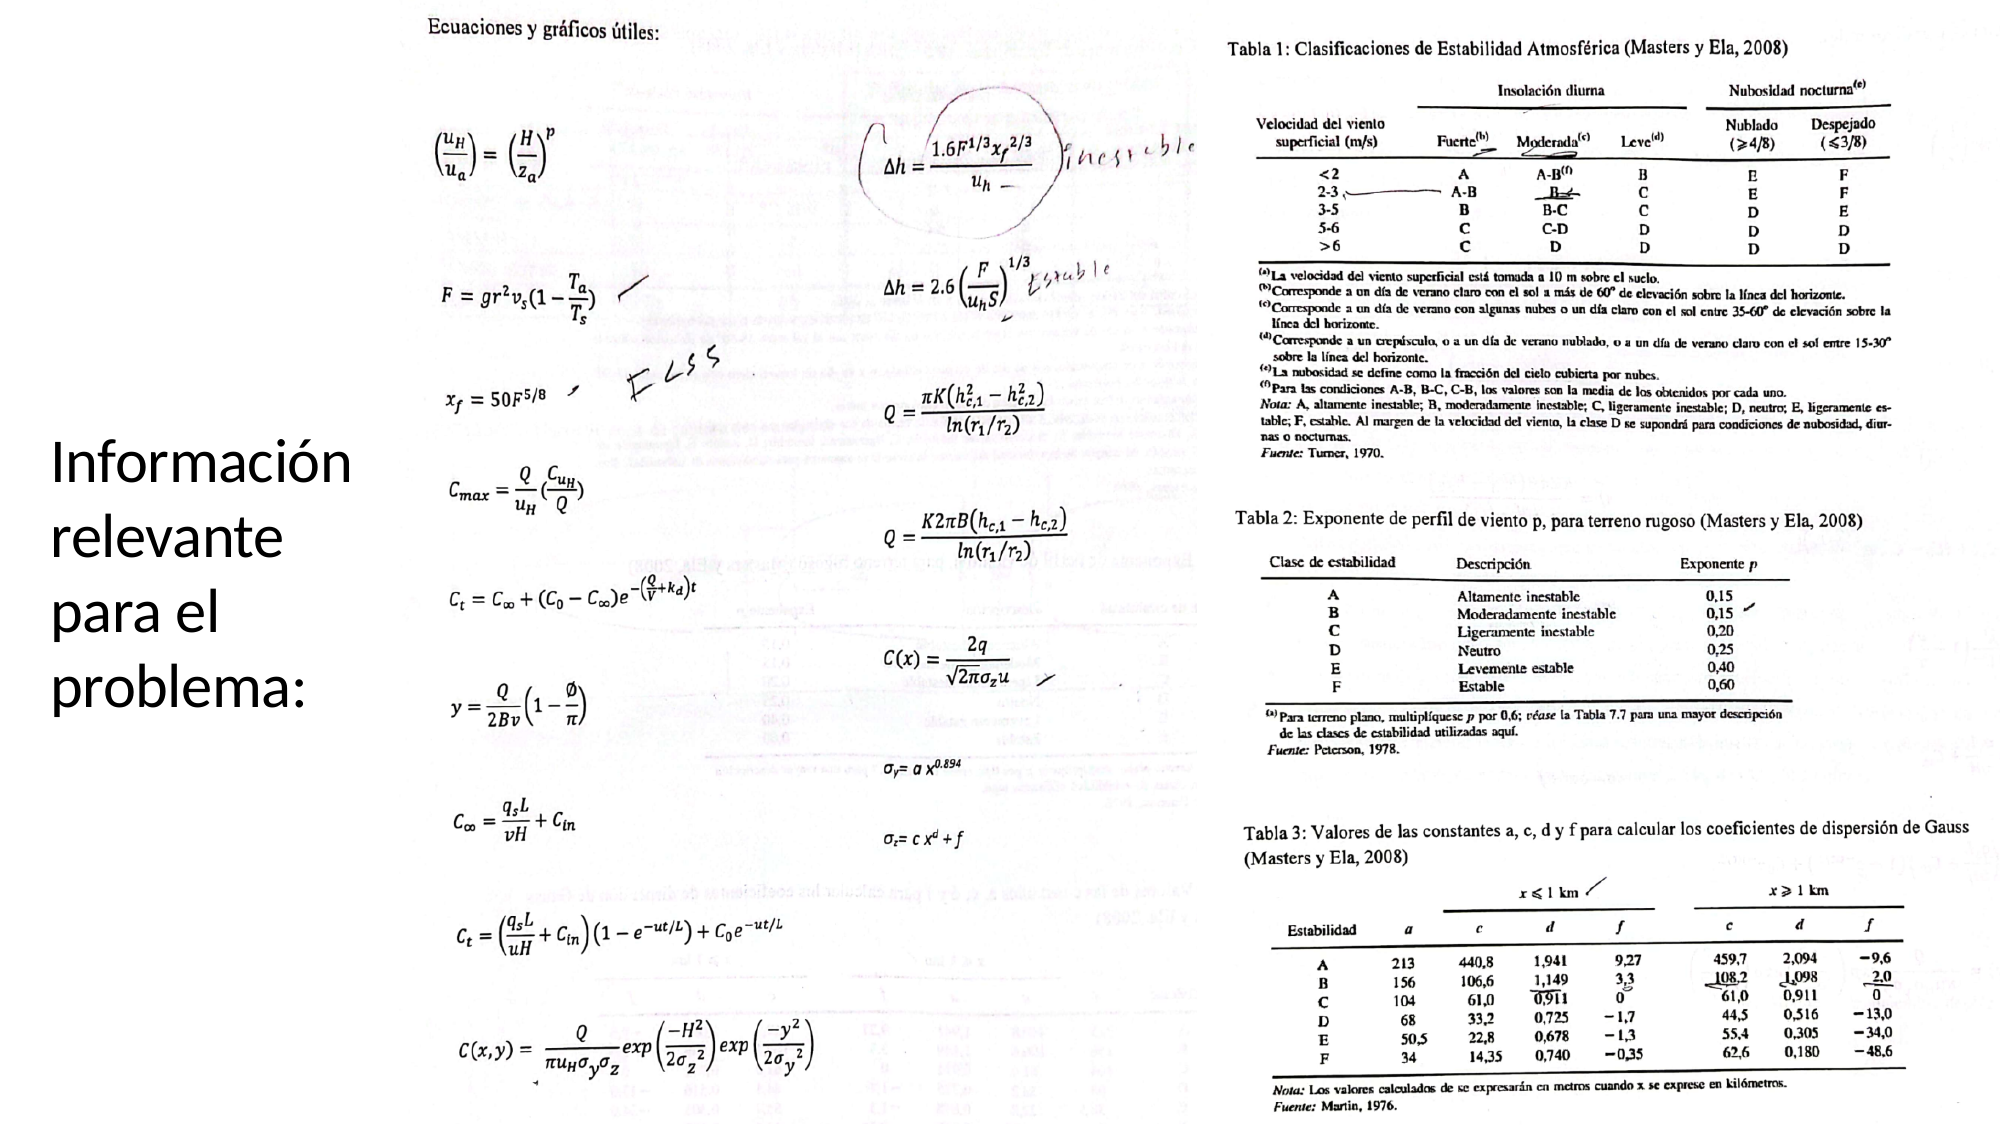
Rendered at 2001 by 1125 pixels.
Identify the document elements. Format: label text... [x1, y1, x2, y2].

picture [399, 0, 2000, 1125]
title Información relevante para el problema: [48, 418, 394, 721]
